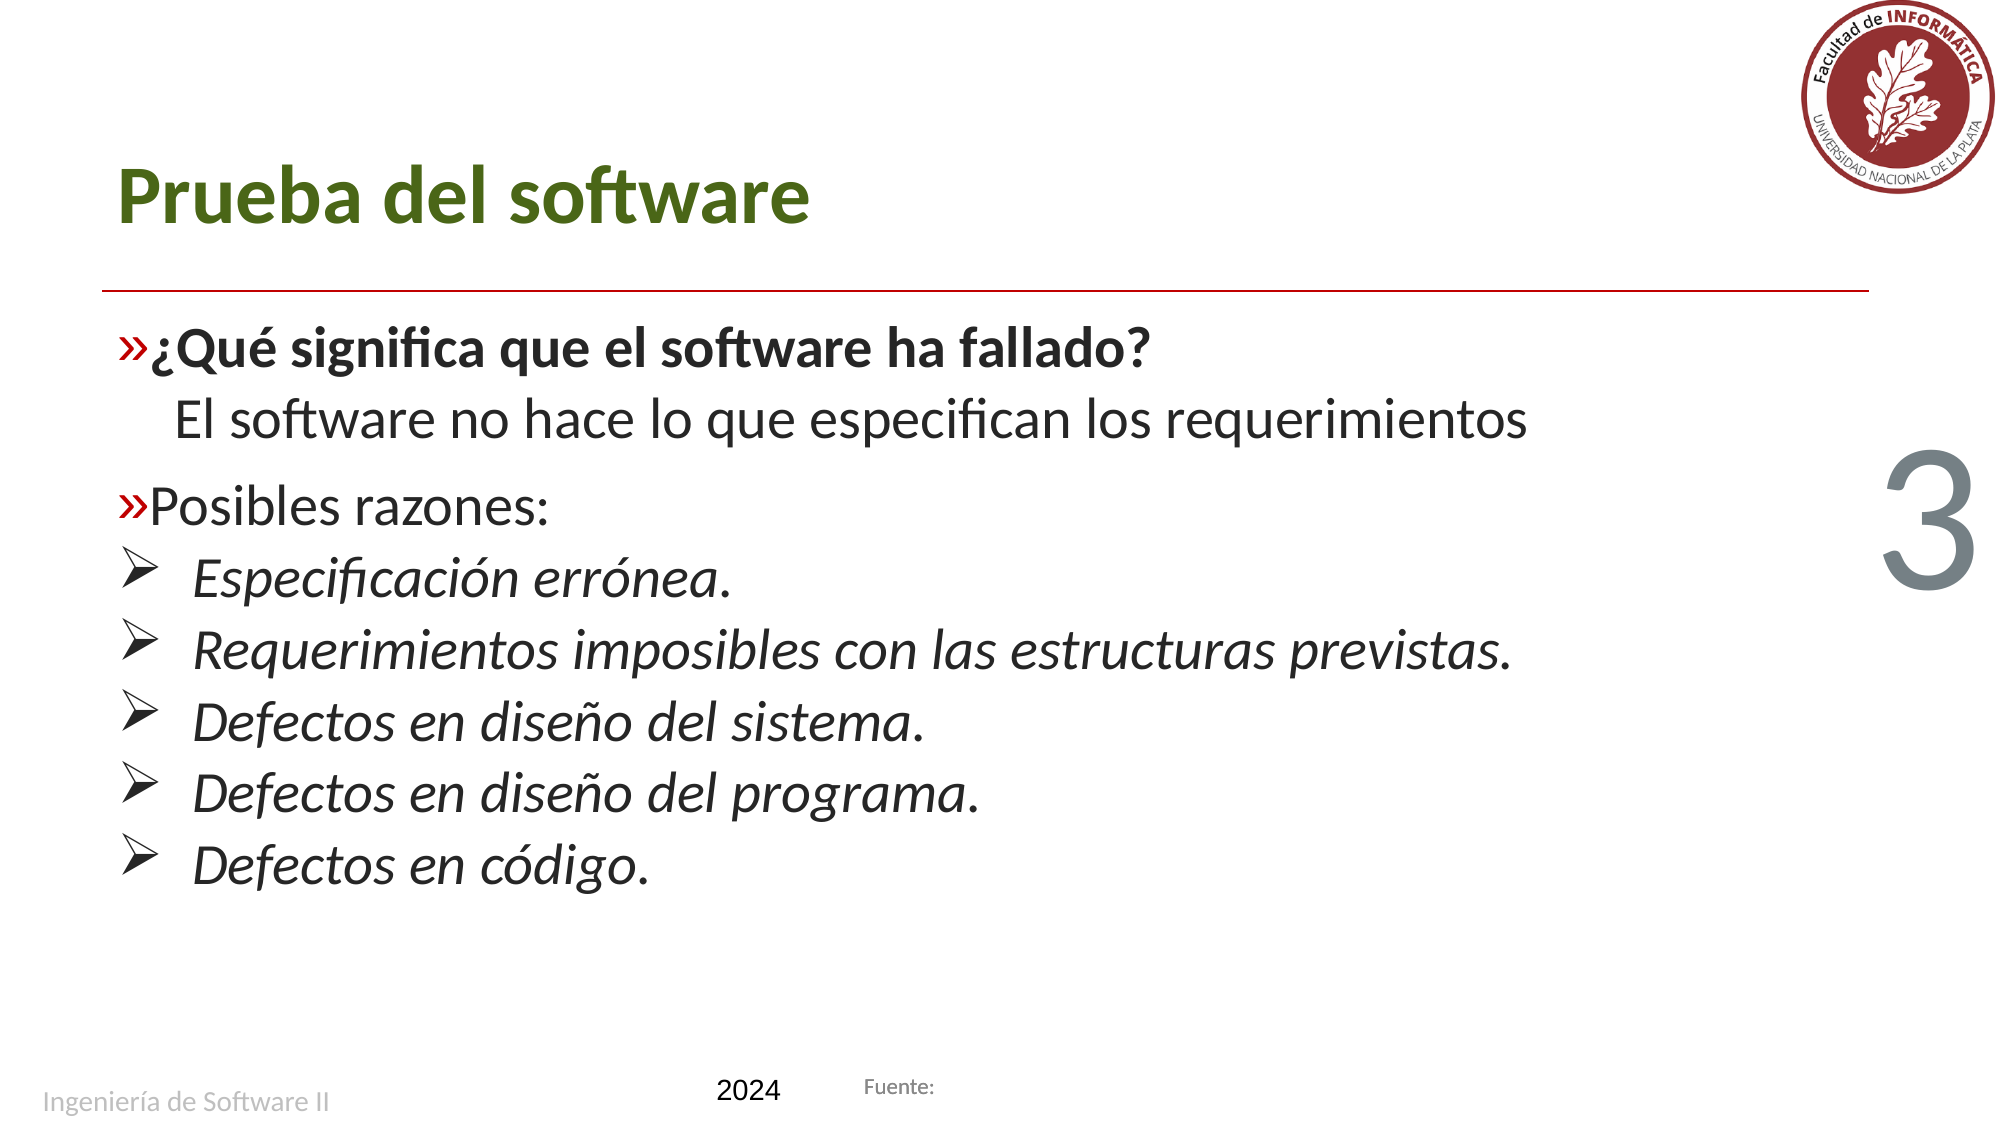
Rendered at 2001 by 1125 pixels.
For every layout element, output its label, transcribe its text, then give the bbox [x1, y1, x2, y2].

slide_number 3 [1709, 467, 1998, 640]
title Prueba del software [102, 105, 1747, 291]
footer Ingeniería de Software II [27, 1075, 382, 1111]
list ¿Qué significa que el software ha fallado? El software no hace lo que especifican los requerimientos Posibles razones: Especificación errónea. Requerimientos imposibles con las estructuras previstas. Defectos en diseño del sistema. Defectos en diseño del programa. Defectos en código. [102, 312, 1709, 1047]
picture [1801, 0, 2000, 195]
